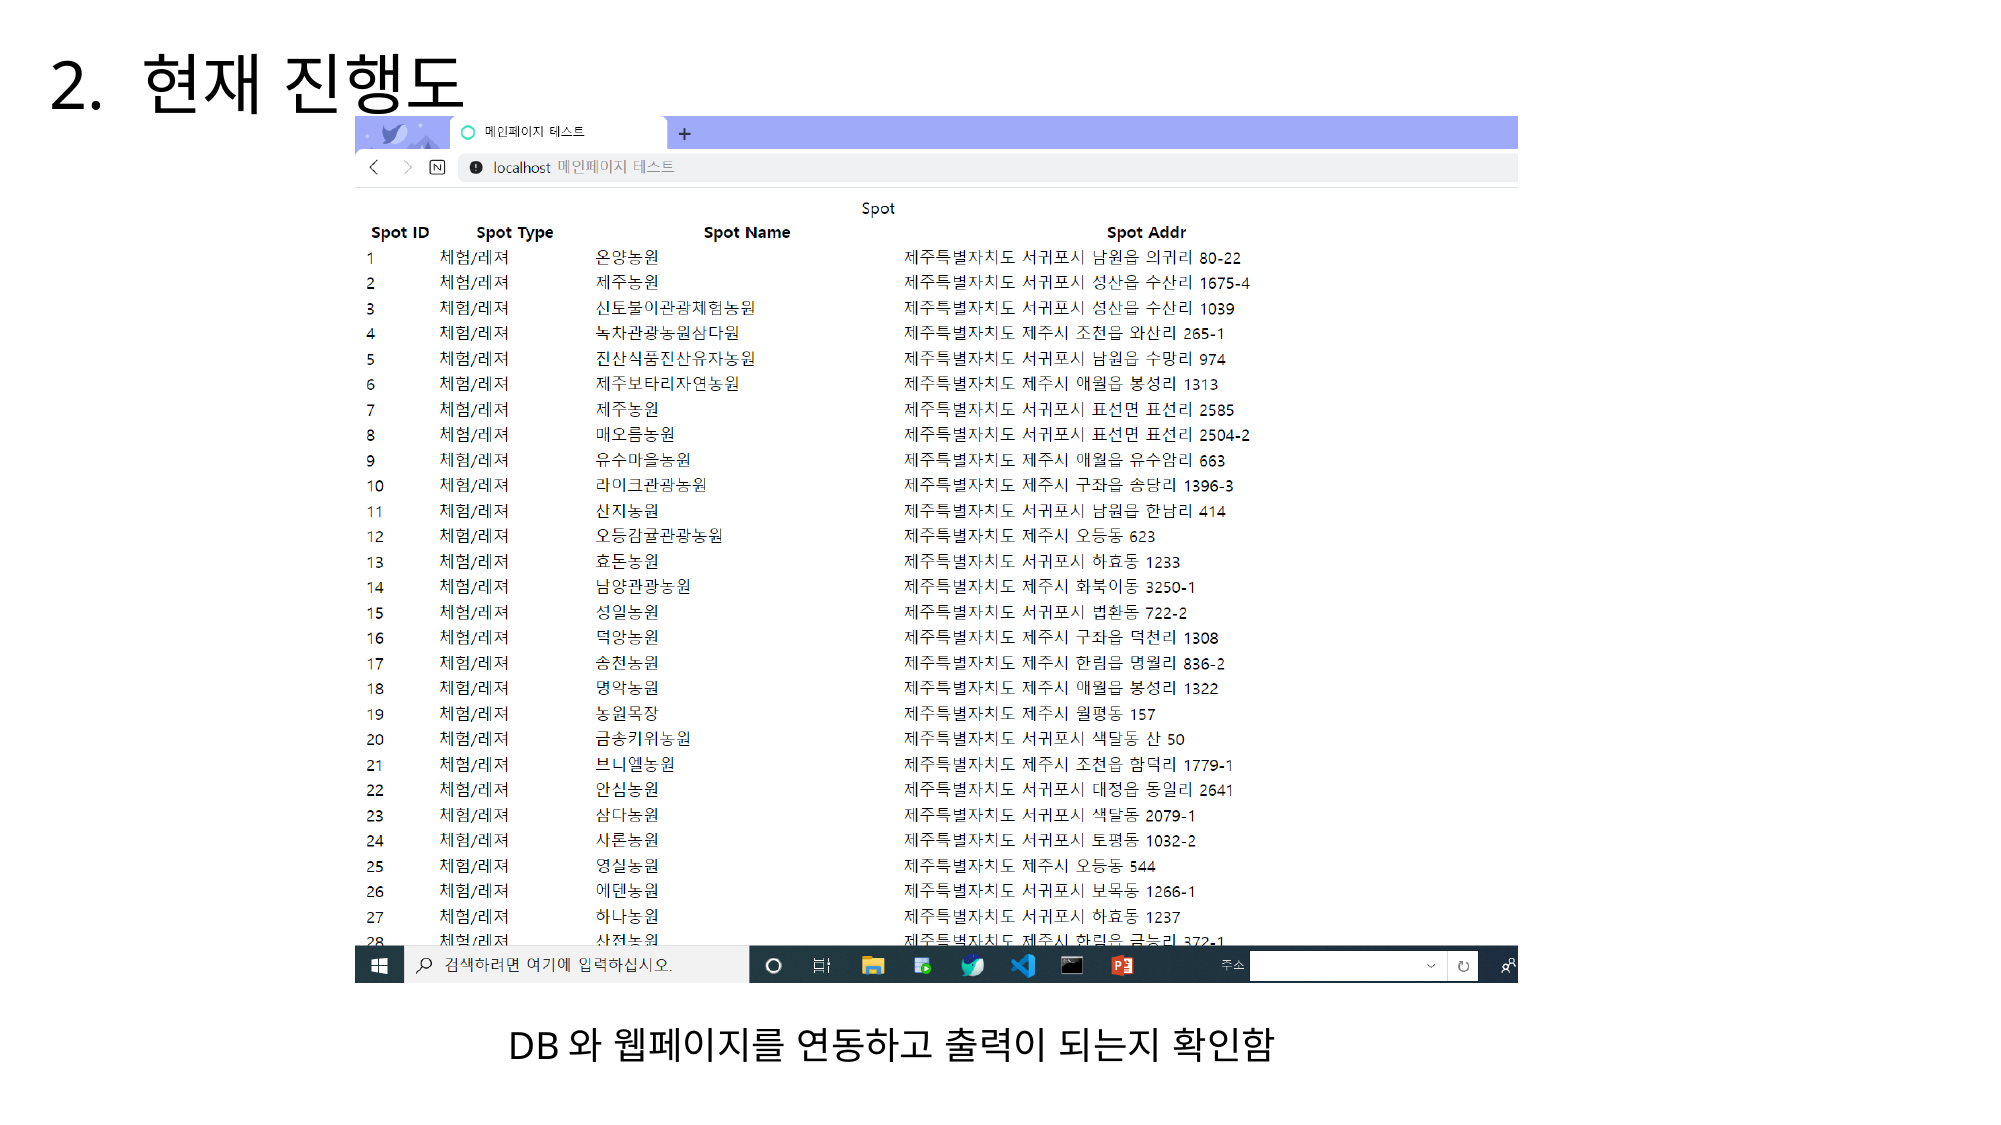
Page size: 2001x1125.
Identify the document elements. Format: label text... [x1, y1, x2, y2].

text_box 2. 현재 진행도 [35, 32, 677, 145]
picture [355, 116, 1518, 983]
text_box DB와 웹페이지를 연동하고 출력이 되는지 확인함 [493, 1014, 1378, 1075]
